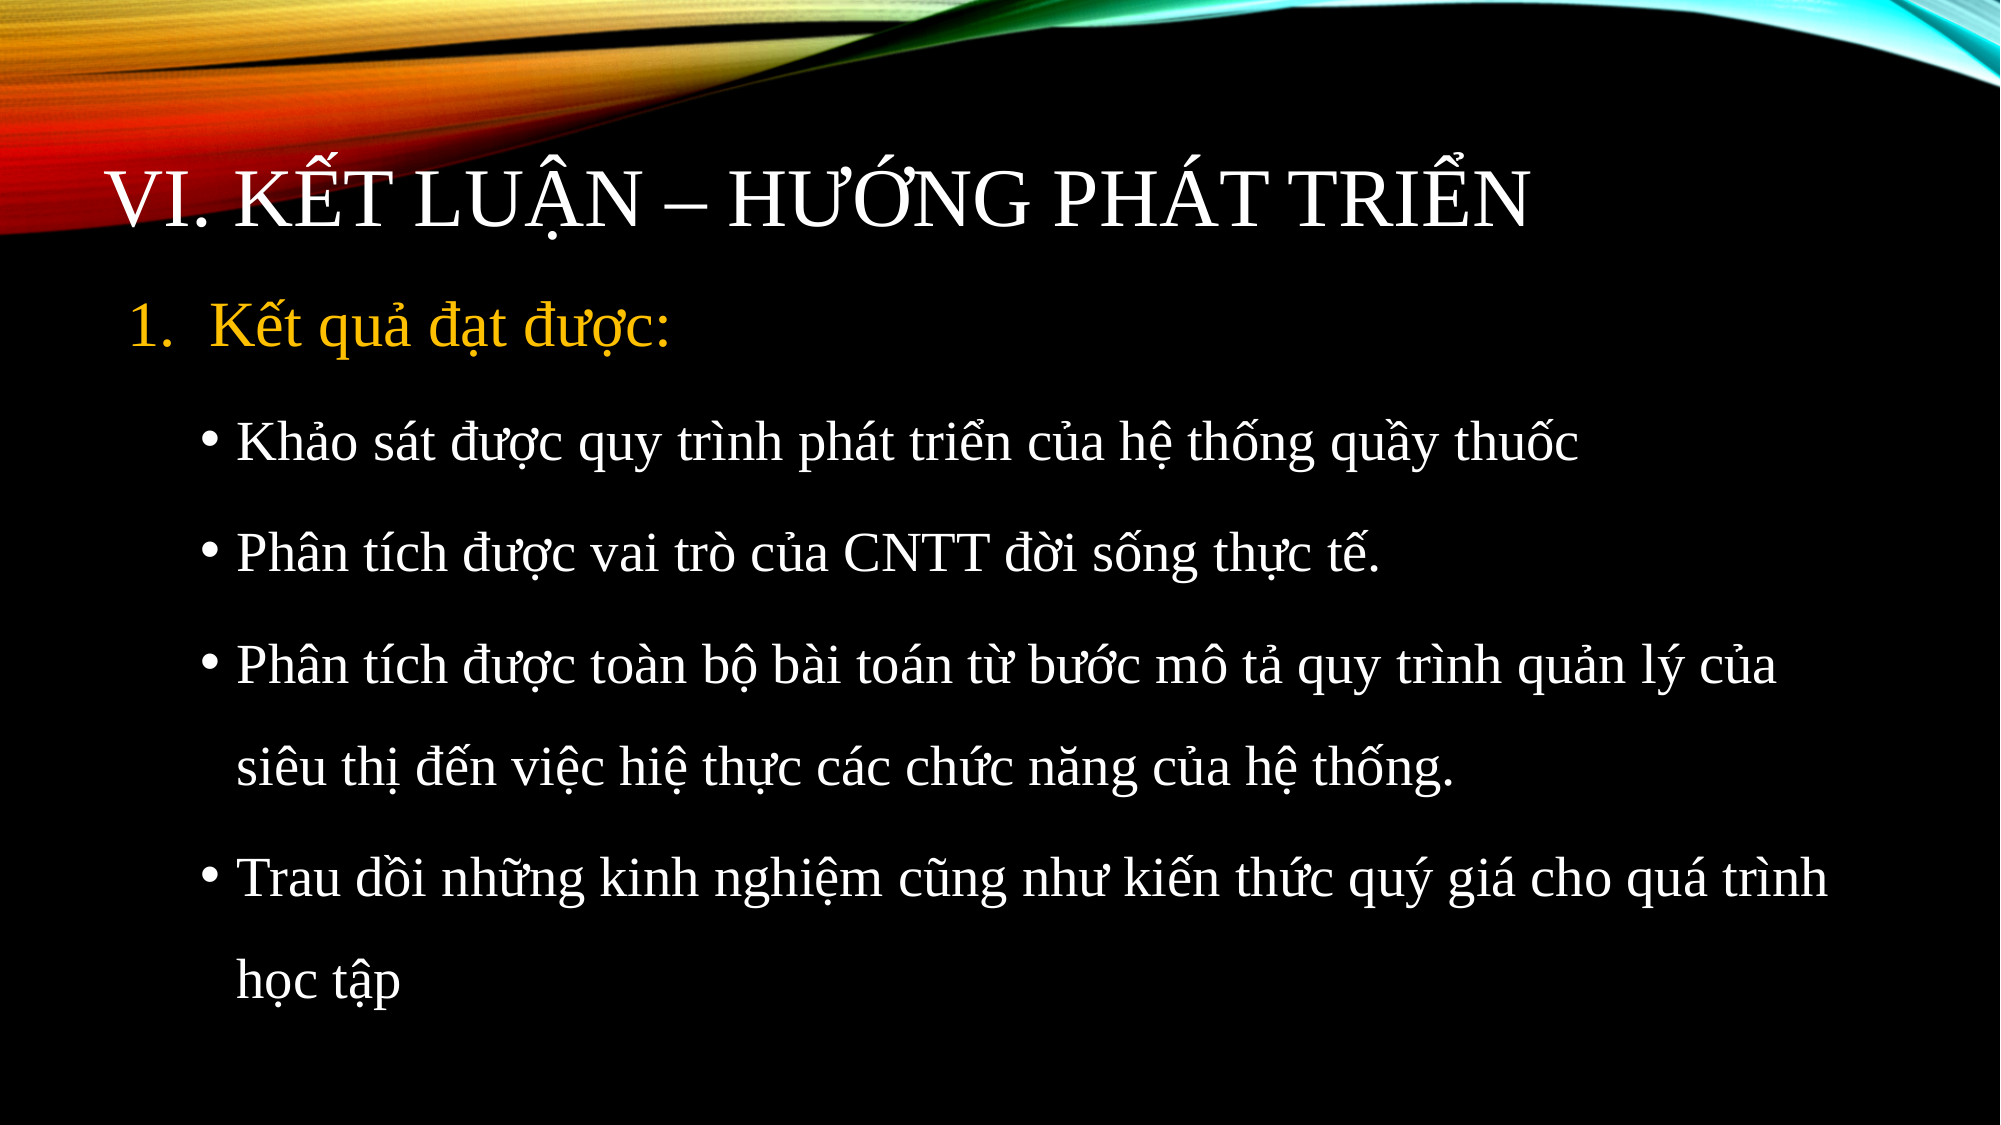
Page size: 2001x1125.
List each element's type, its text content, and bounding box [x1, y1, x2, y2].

title Vi. Kết luận – hướng phát triển [43, 116, 1548, 283]
picture [0, 0, 2000, 237]
list Kết quả đạt được: Khảo sát được quy trình phát triển của hệ thống quầy thuốc Phân tích được vai trò của CNTT đời sống thực tế. Phân tích được toàn bộ bài toán từ bước mô tả quy trình quản lý của siêu thị đến việc hiệ thực các chức năng của hệ thống. Trau dồi những kinh nghiệm cũng như kiến thức quý giá cho quá trình học tập [112, 282, 1888, 1021]
